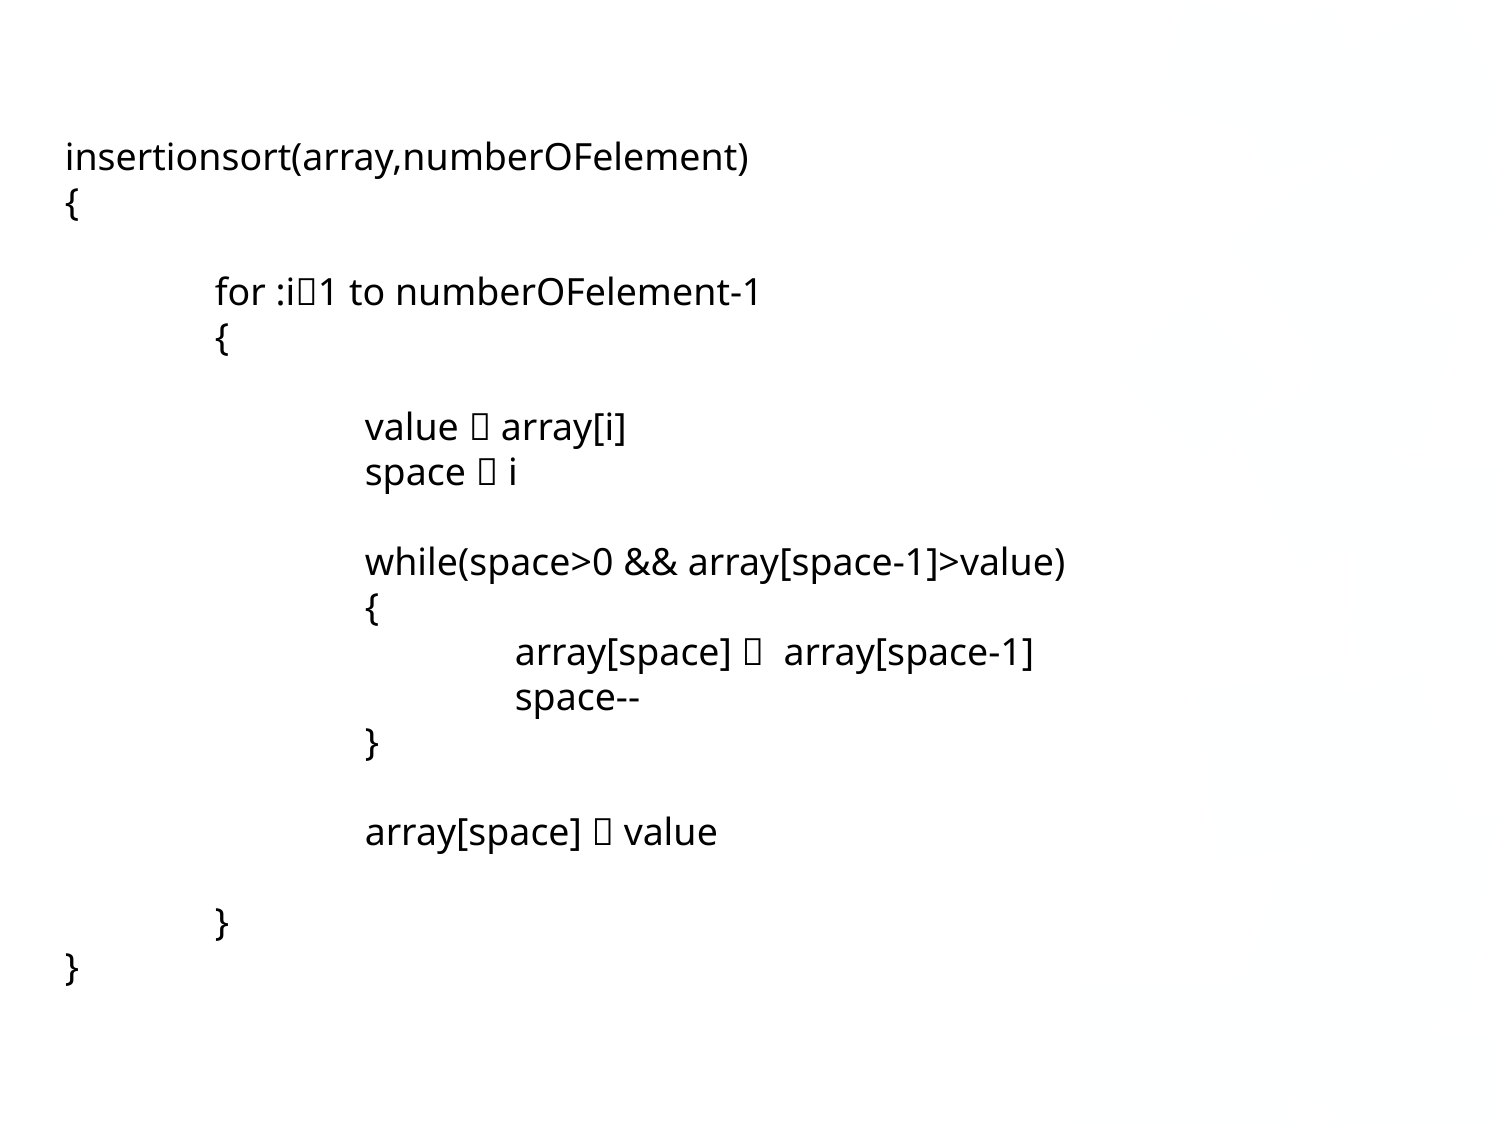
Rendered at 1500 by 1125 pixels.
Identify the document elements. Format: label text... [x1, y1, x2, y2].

text_box insertionsort(array,numberOFelement) { for :i1 to numberOFelement-1 { value  array[i] space  i while(space>0 && array[space-1]>value) { array[space]  array[space-1] space-- } array[space]  value } } [49, 125, 1425, 995]
